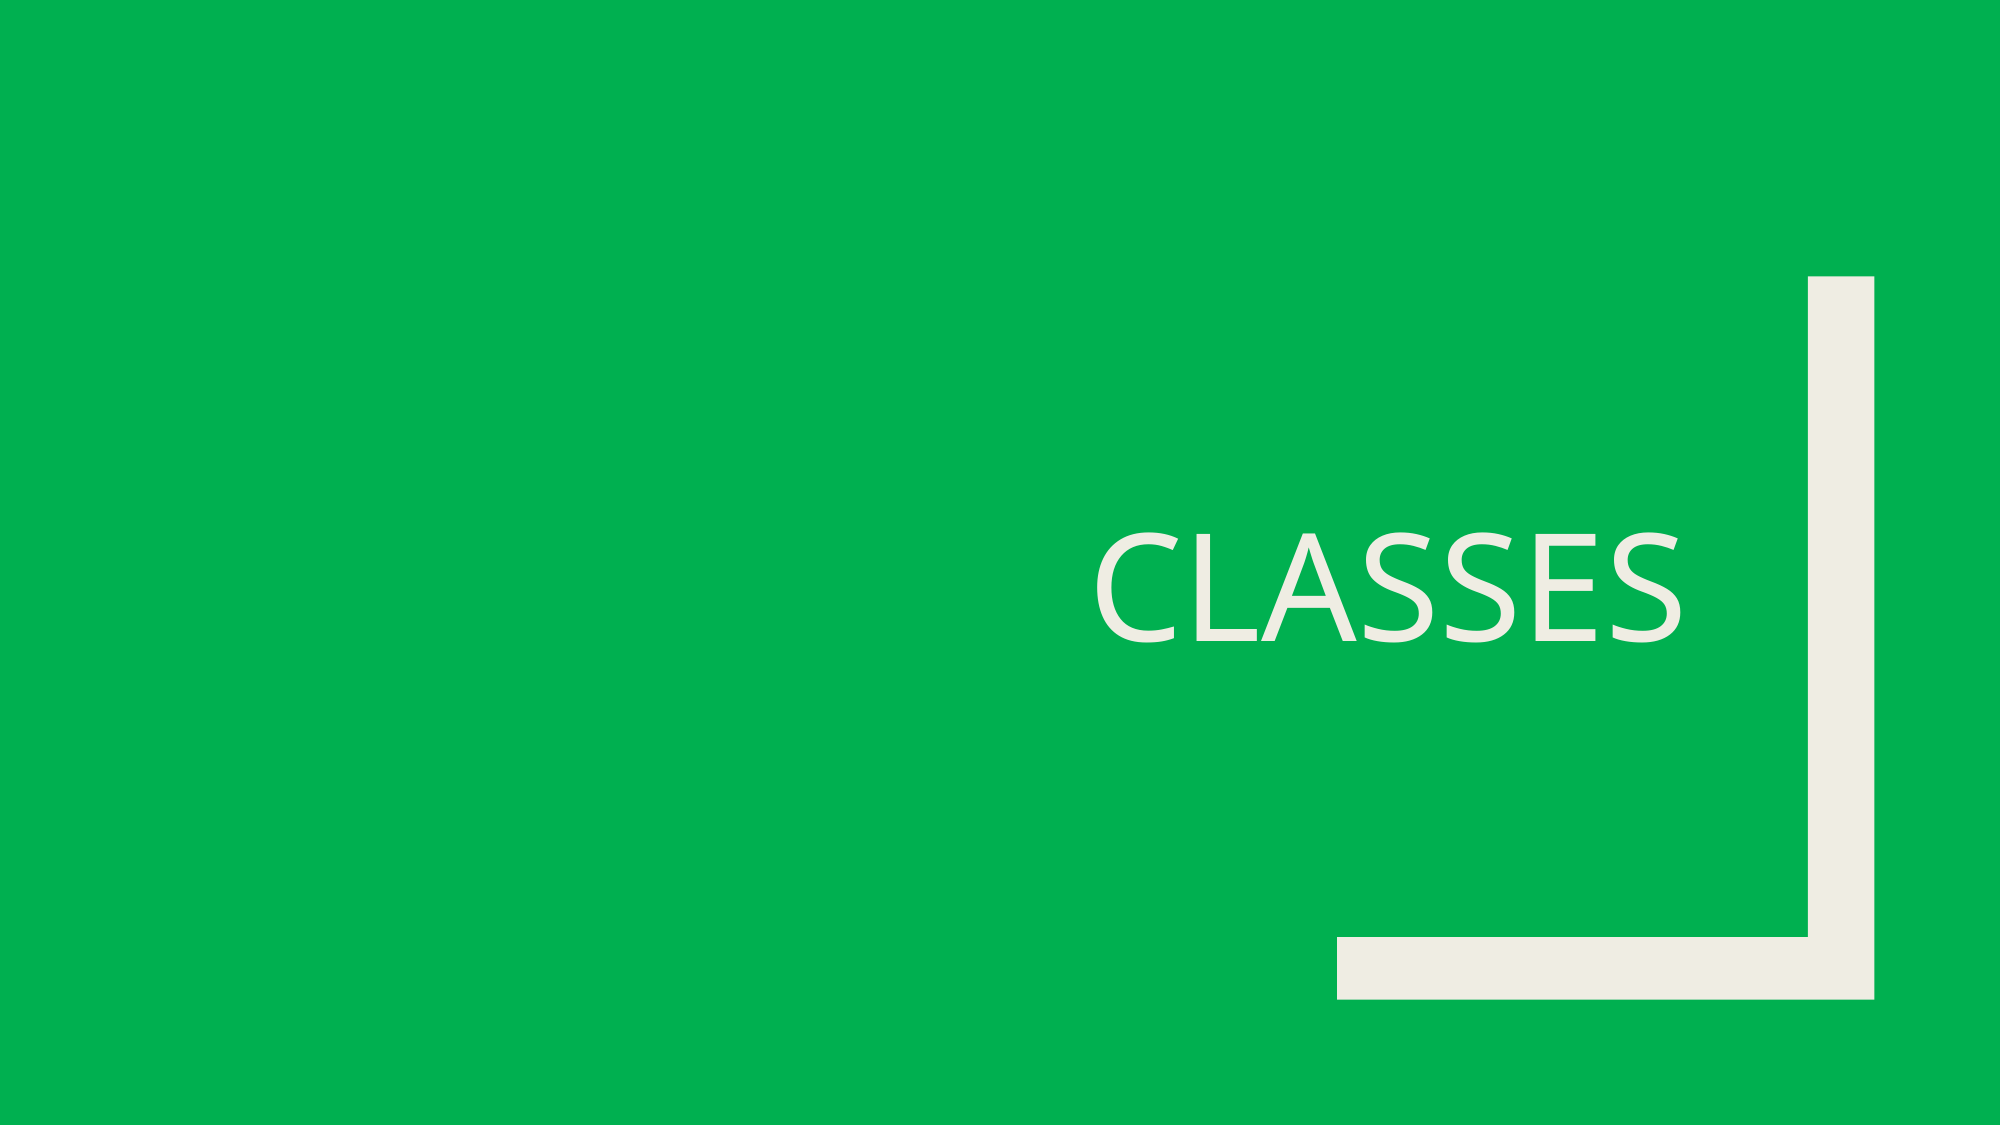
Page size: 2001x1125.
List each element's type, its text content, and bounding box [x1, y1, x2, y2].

title CLASSES [125, 213, 1703, 682]
